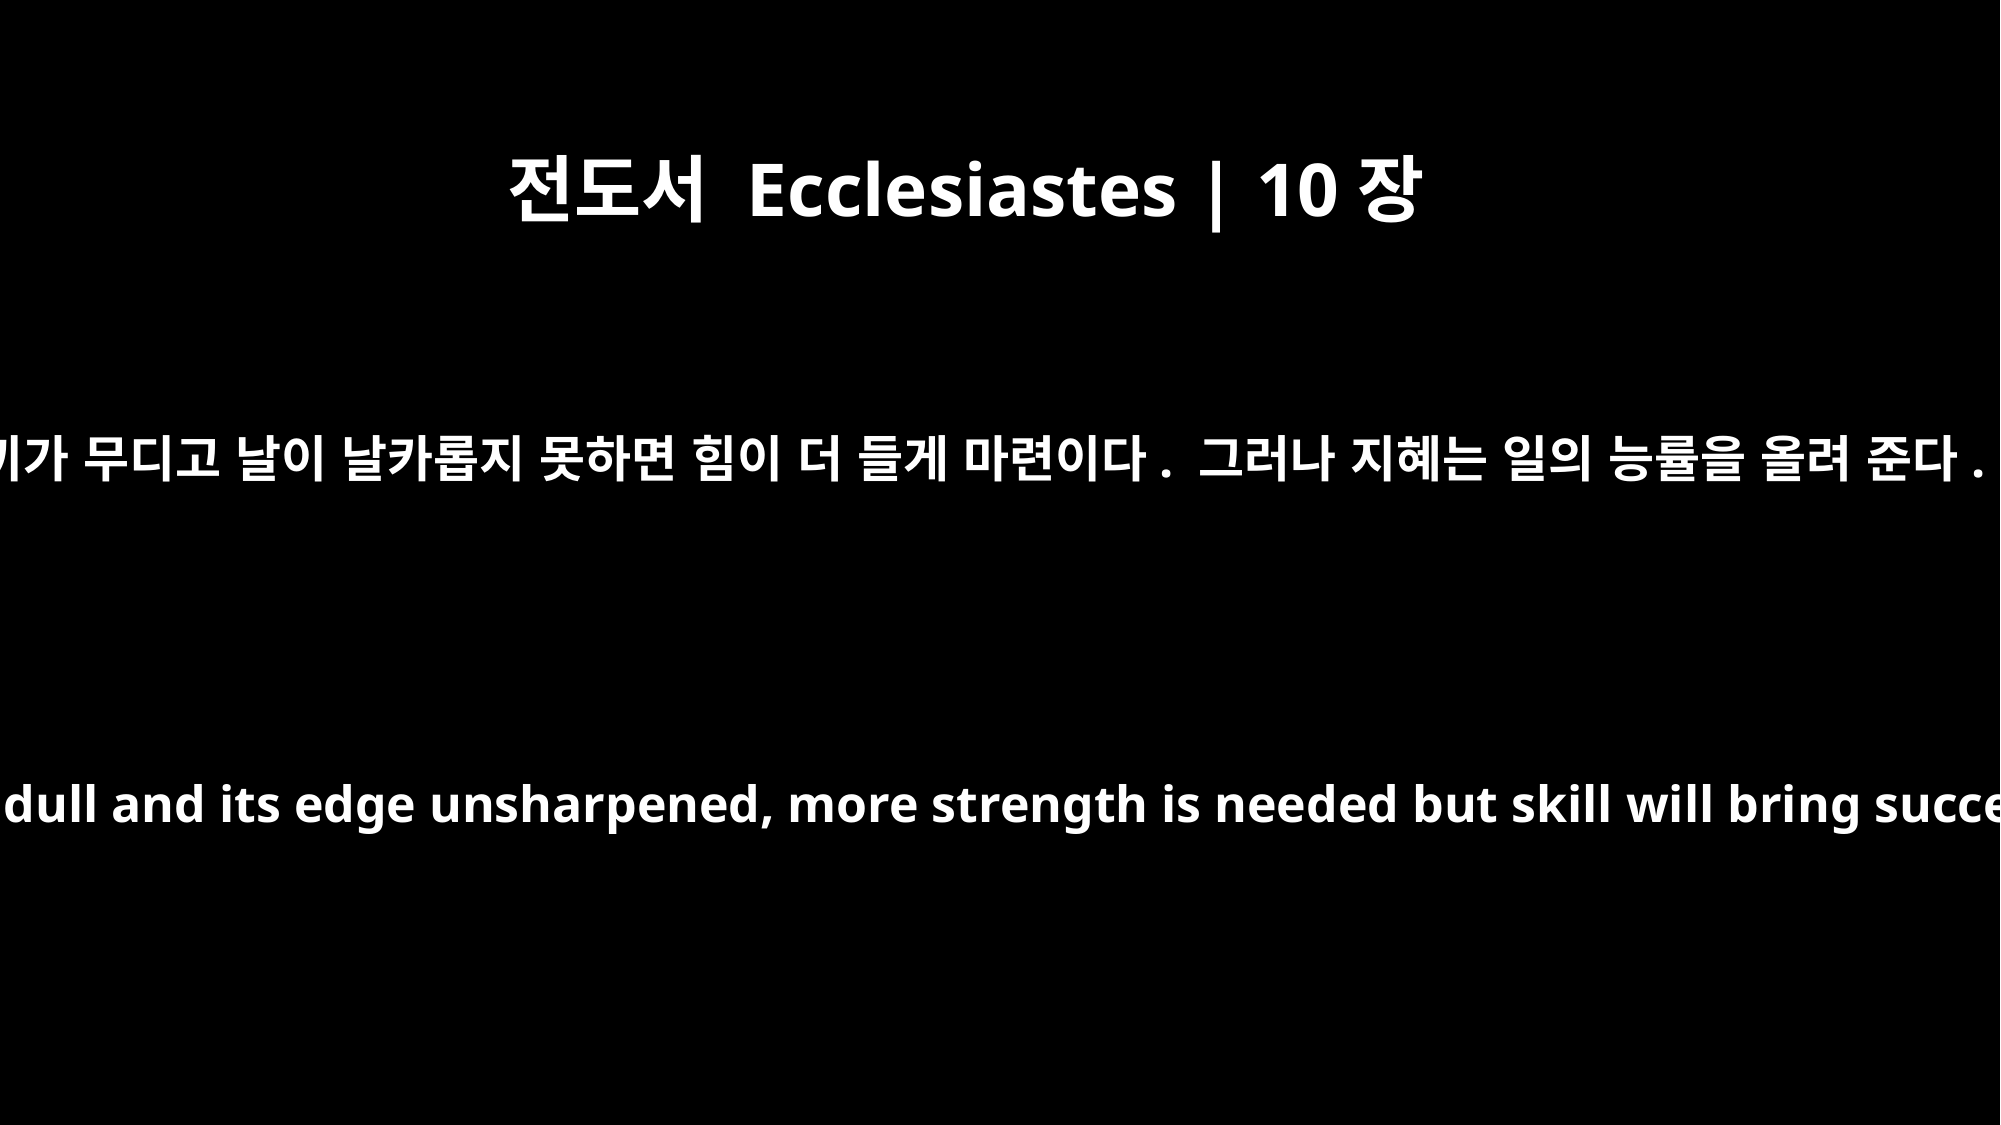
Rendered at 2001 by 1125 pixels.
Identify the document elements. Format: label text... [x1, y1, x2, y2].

text_box 전도서 Ecclesiastes | 10장 [492, 136, 1440, 239]
text_box If the ax is dull and its edge unsharpened, more strength is needed but skill will bring success. [0, 764, 2000, 840]
text_box 10 도끼가 무디고 날이 날카롭지 못하면 힘이 더 들게 마련이다. 그러나 지혜는 일의 능률을 올려 준다. [0, 359, 2000, 495]
